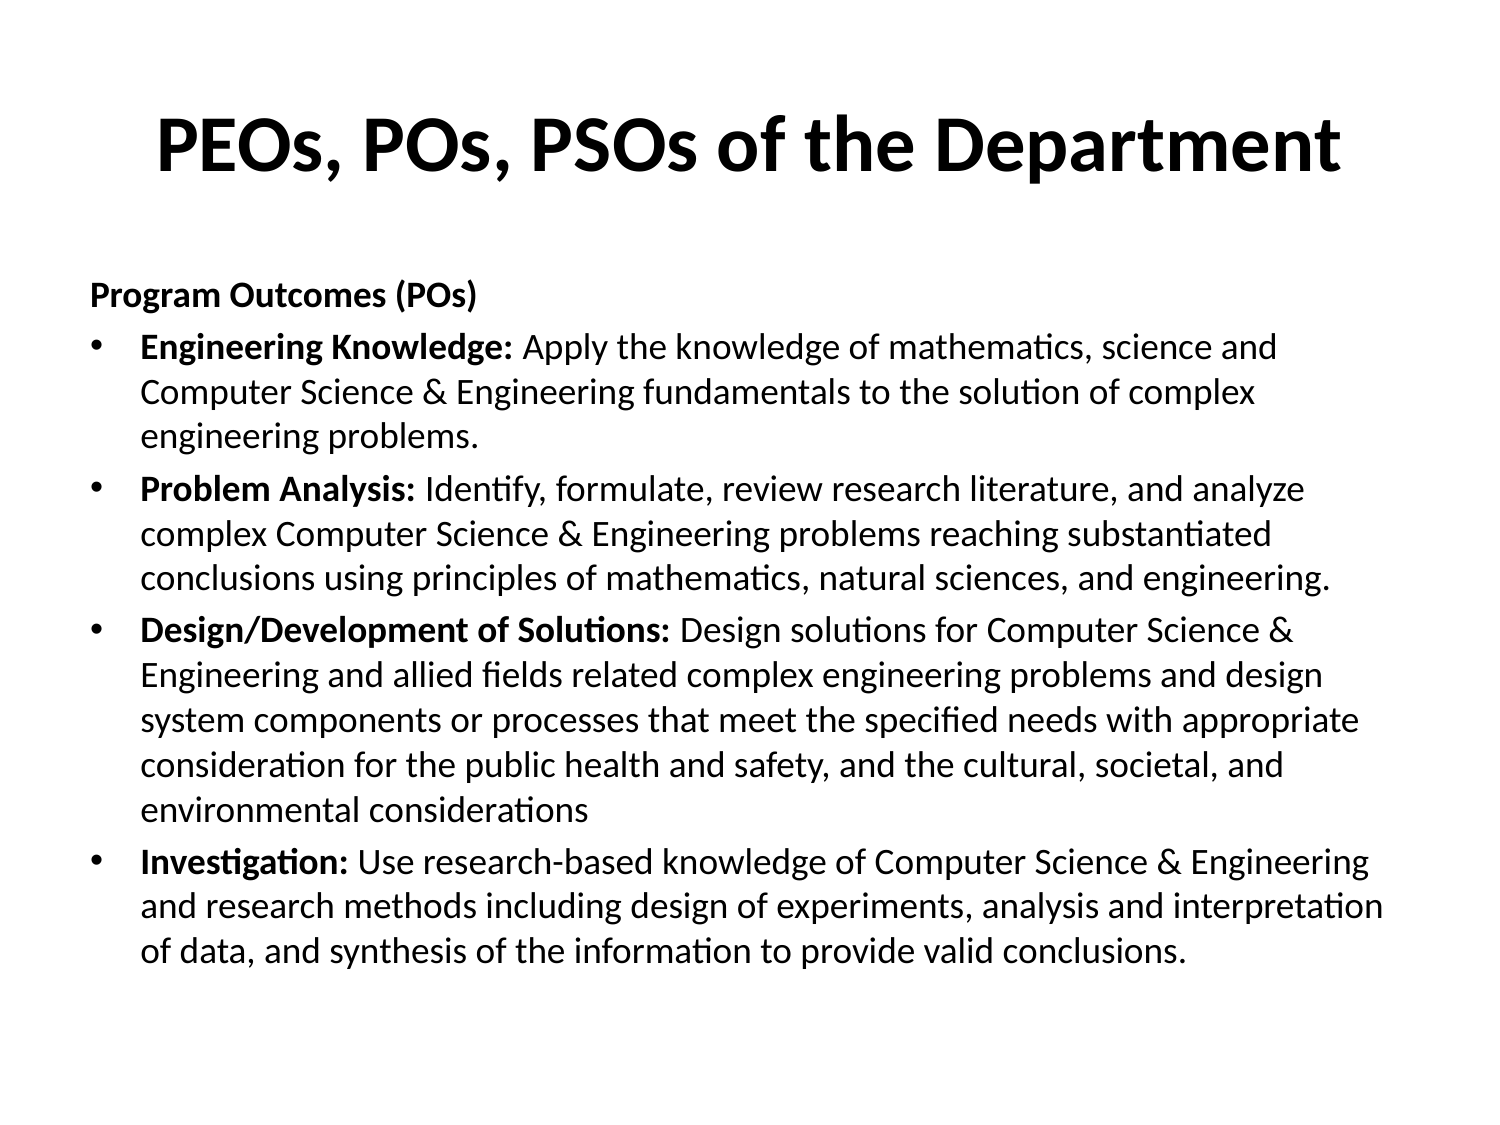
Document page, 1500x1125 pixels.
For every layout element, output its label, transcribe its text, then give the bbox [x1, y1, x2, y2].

list Program Outcomes (POs) Engineering Knowledge: Apply the knowledge of mathematics, science and Computer Science & Engineering fundamentals to the solution of complex engineering problems. Problem Analysis: Identify, formulate, review research literature, and analyze complex Computer Science & Engineering problems reaching substantiated conclusions using principles of mathematics, natural sciences, and engineering. Design/Development of Solutions: Design solutions for Computer Science & Engineering and allied fields related complex engineering problems and design system components or processes that meet the specified needs with appropriate consideration for the public health and safety, and the cultural, societal, and environmental considerations Investigation: Use research-based knowledge of Computer Science & Engineering and research methods including design of experiments, analysis and interpretation of data, and synthesis of the information to provide valid conclusions. [75, 262, 1425, 1005]
title PEOs, POs, PSOs of the Department [75, 45, 1425, 233]
